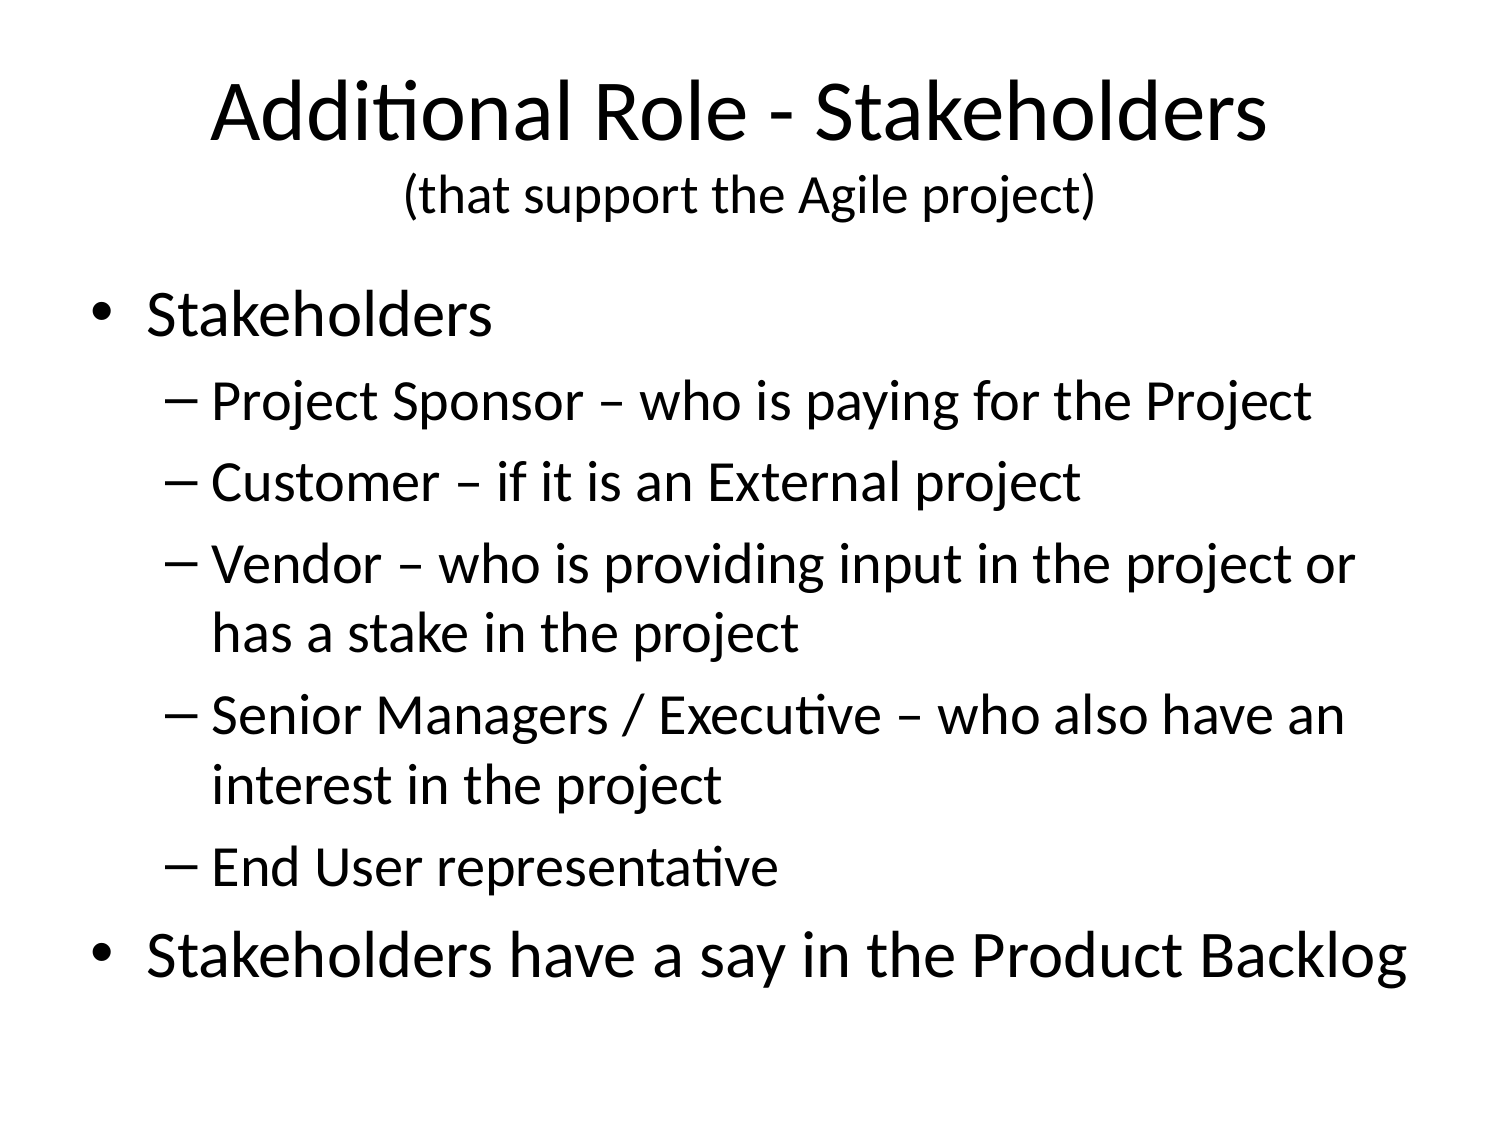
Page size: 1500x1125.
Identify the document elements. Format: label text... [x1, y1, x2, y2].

title Additional Role - Stakeholders (that support the Agile project) [75, 45, 1425, 233]
list Stakeholders Project Sponsor – who is paying for the Project Customer – if it is an External project Vendor – who is providing input in the project or has a stake in the project Senior Managers / Executive – who also have an interest in the project End User representative Stakeholders have a say in the Product Backlog [75, 262, 1425, 1005]
